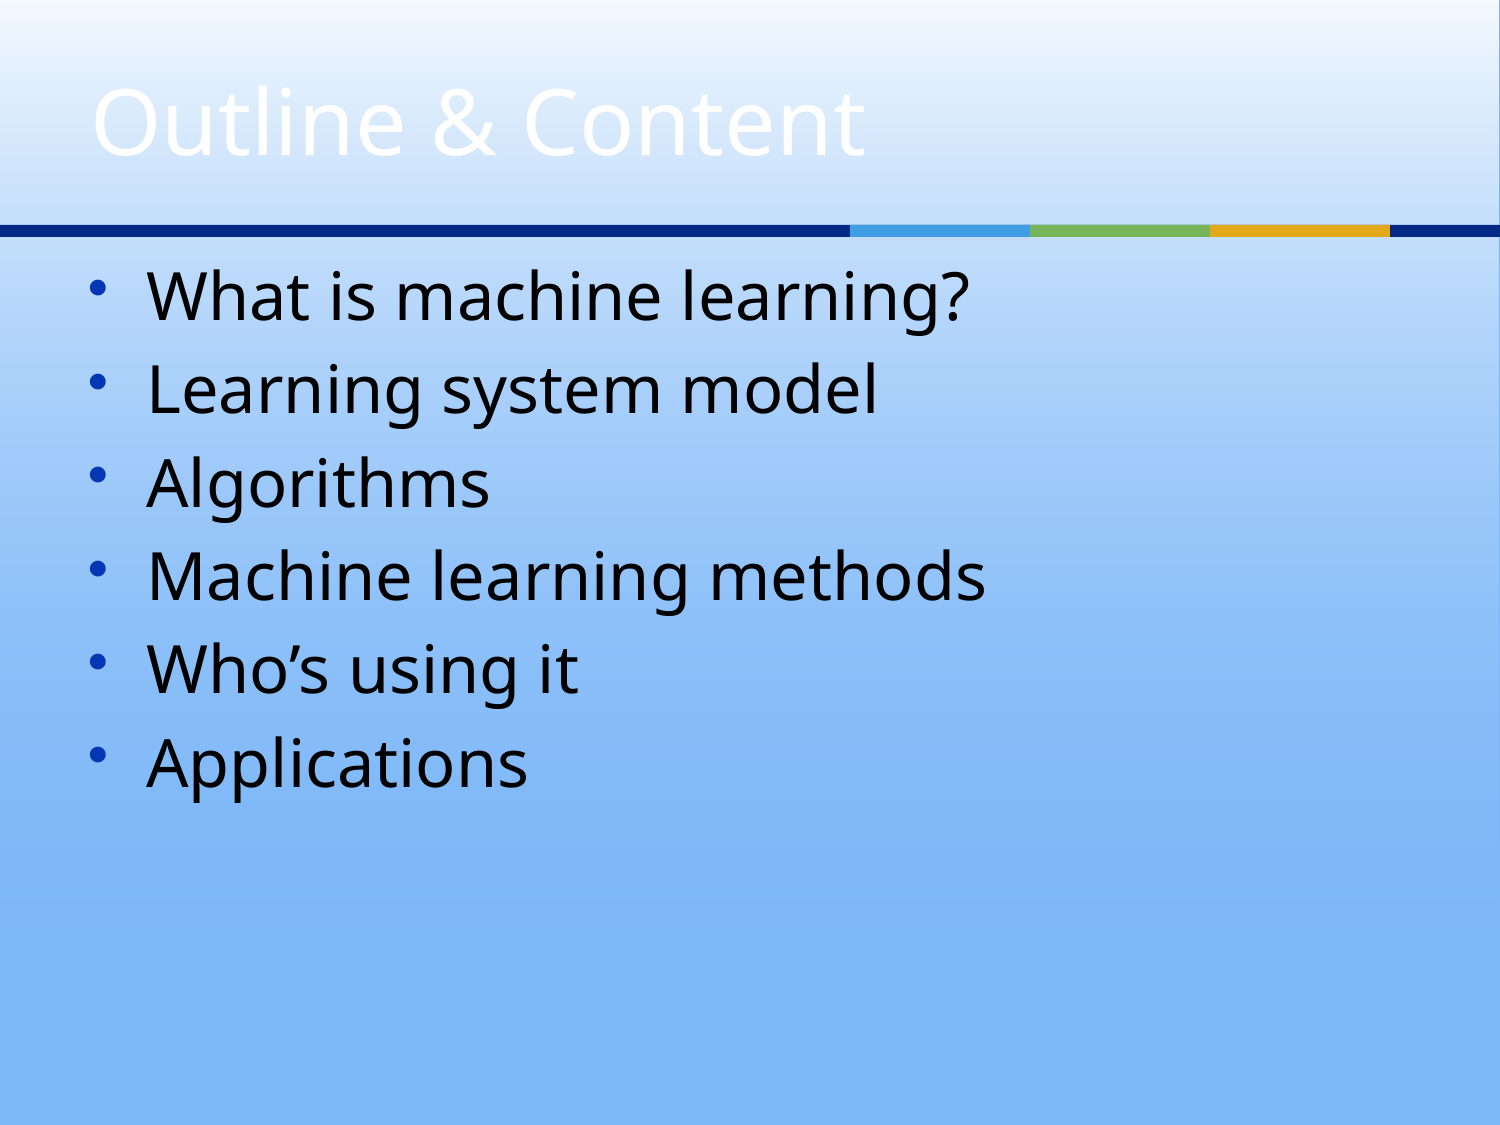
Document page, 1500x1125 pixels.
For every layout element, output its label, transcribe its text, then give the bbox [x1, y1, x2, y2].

title Outline & Content [75, 24, 1425, 213]
list What is machine learning? Learning system model Algorithms Machine learning methods Who’s using it Applications [75, 246, 1425, 1005]
